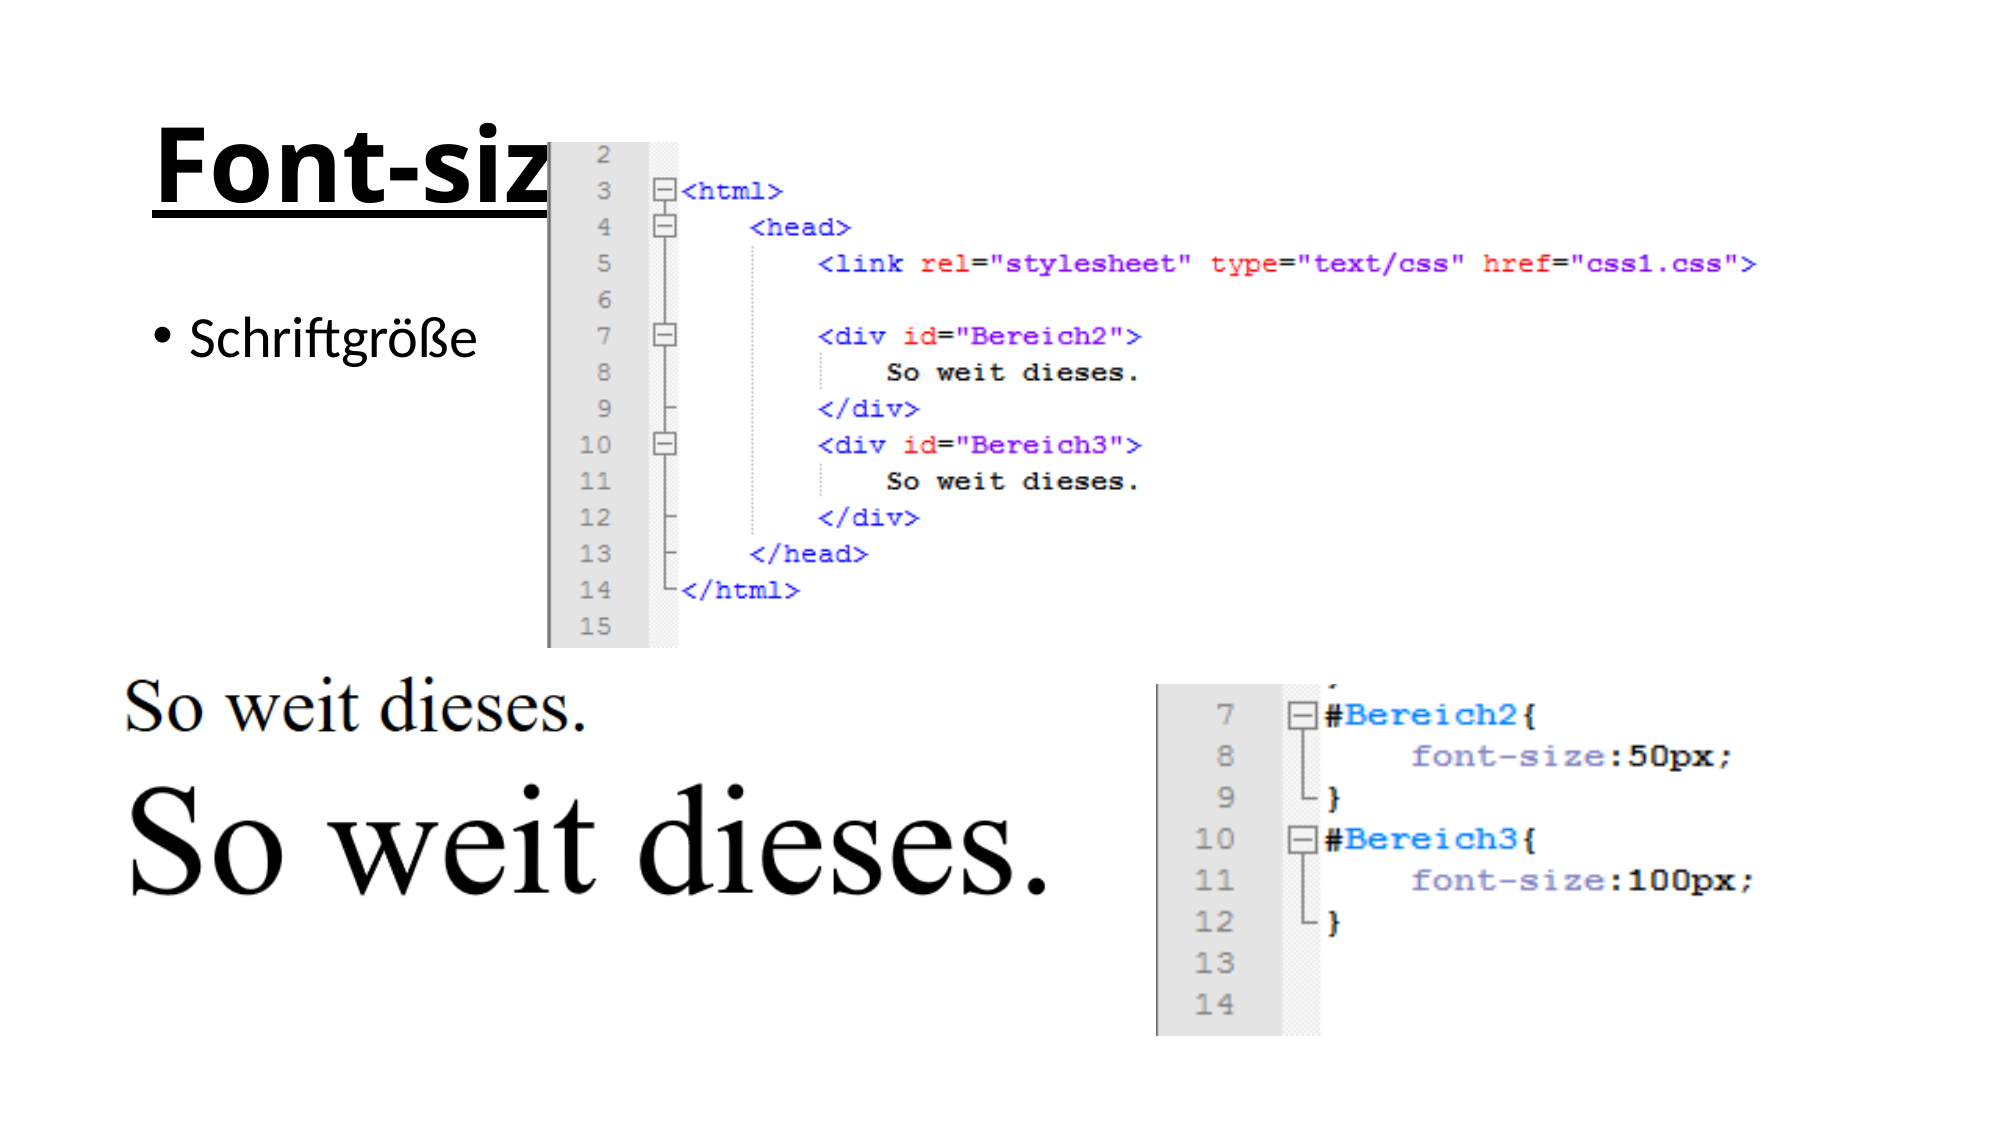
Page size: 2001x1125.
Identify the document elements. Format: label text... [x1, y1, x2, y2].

picture [110, 669, 1103, 1059]
picture [1156, 684, 1983, 1036]
title Font-size [137, 59, 1863, 278]
list Schriftgröße [137, 299, 1863, 1014]
picture [547, 142, 1800, 648]
